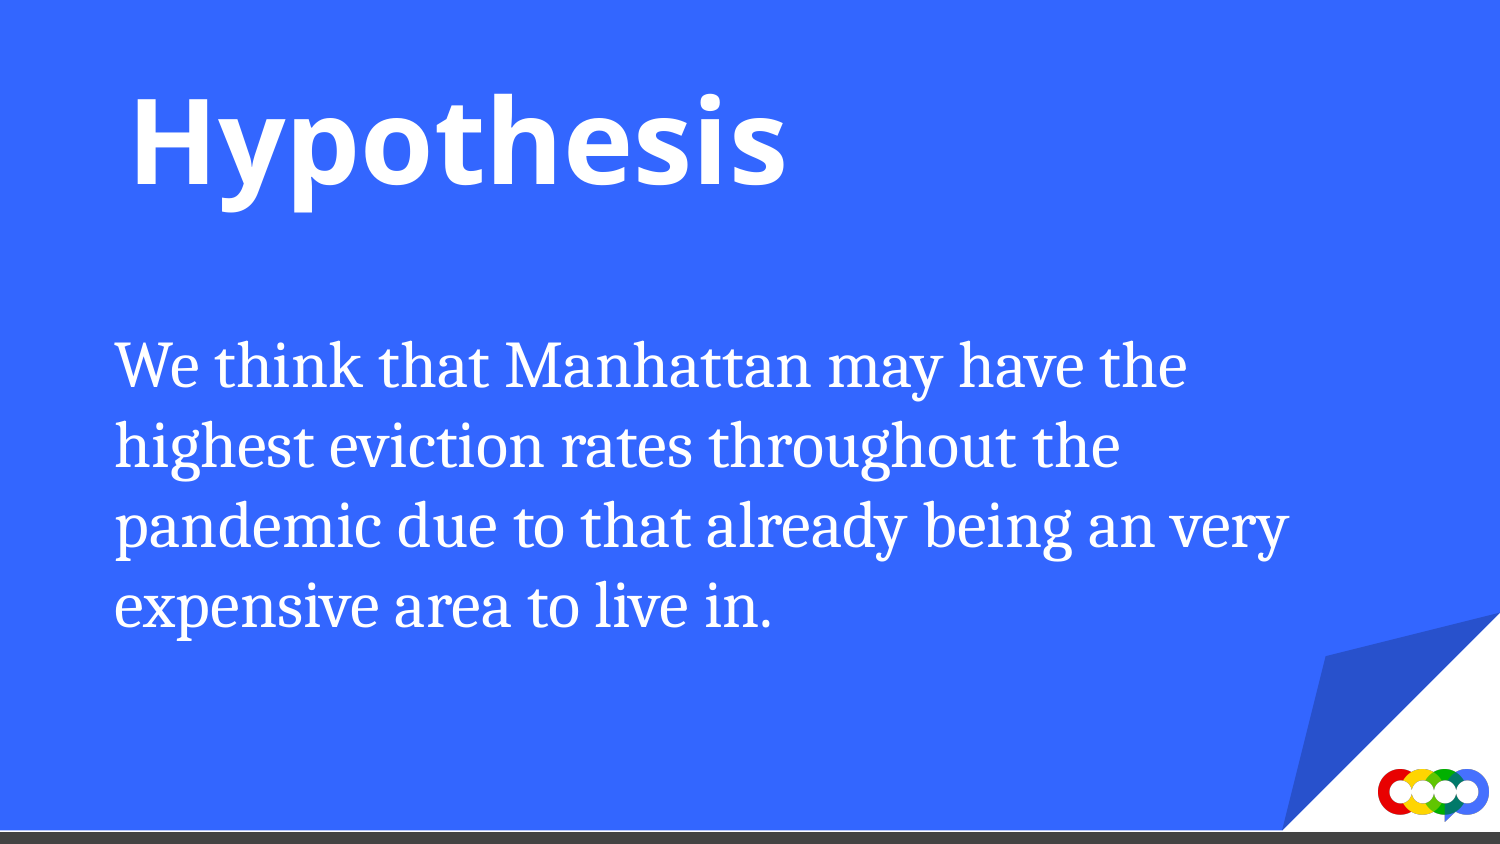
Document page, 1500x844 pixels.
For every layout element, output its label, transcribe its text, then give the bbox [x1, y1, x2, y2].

text_box We think that Manhattan may have the highest eviction rates throughout the pandemic due to that already being an very expensive area to live in. [100, 305, 1316, 656]
title Hypothesis [112, 50, 1388, 240]
picture [1378, 769, 1489, 822]
